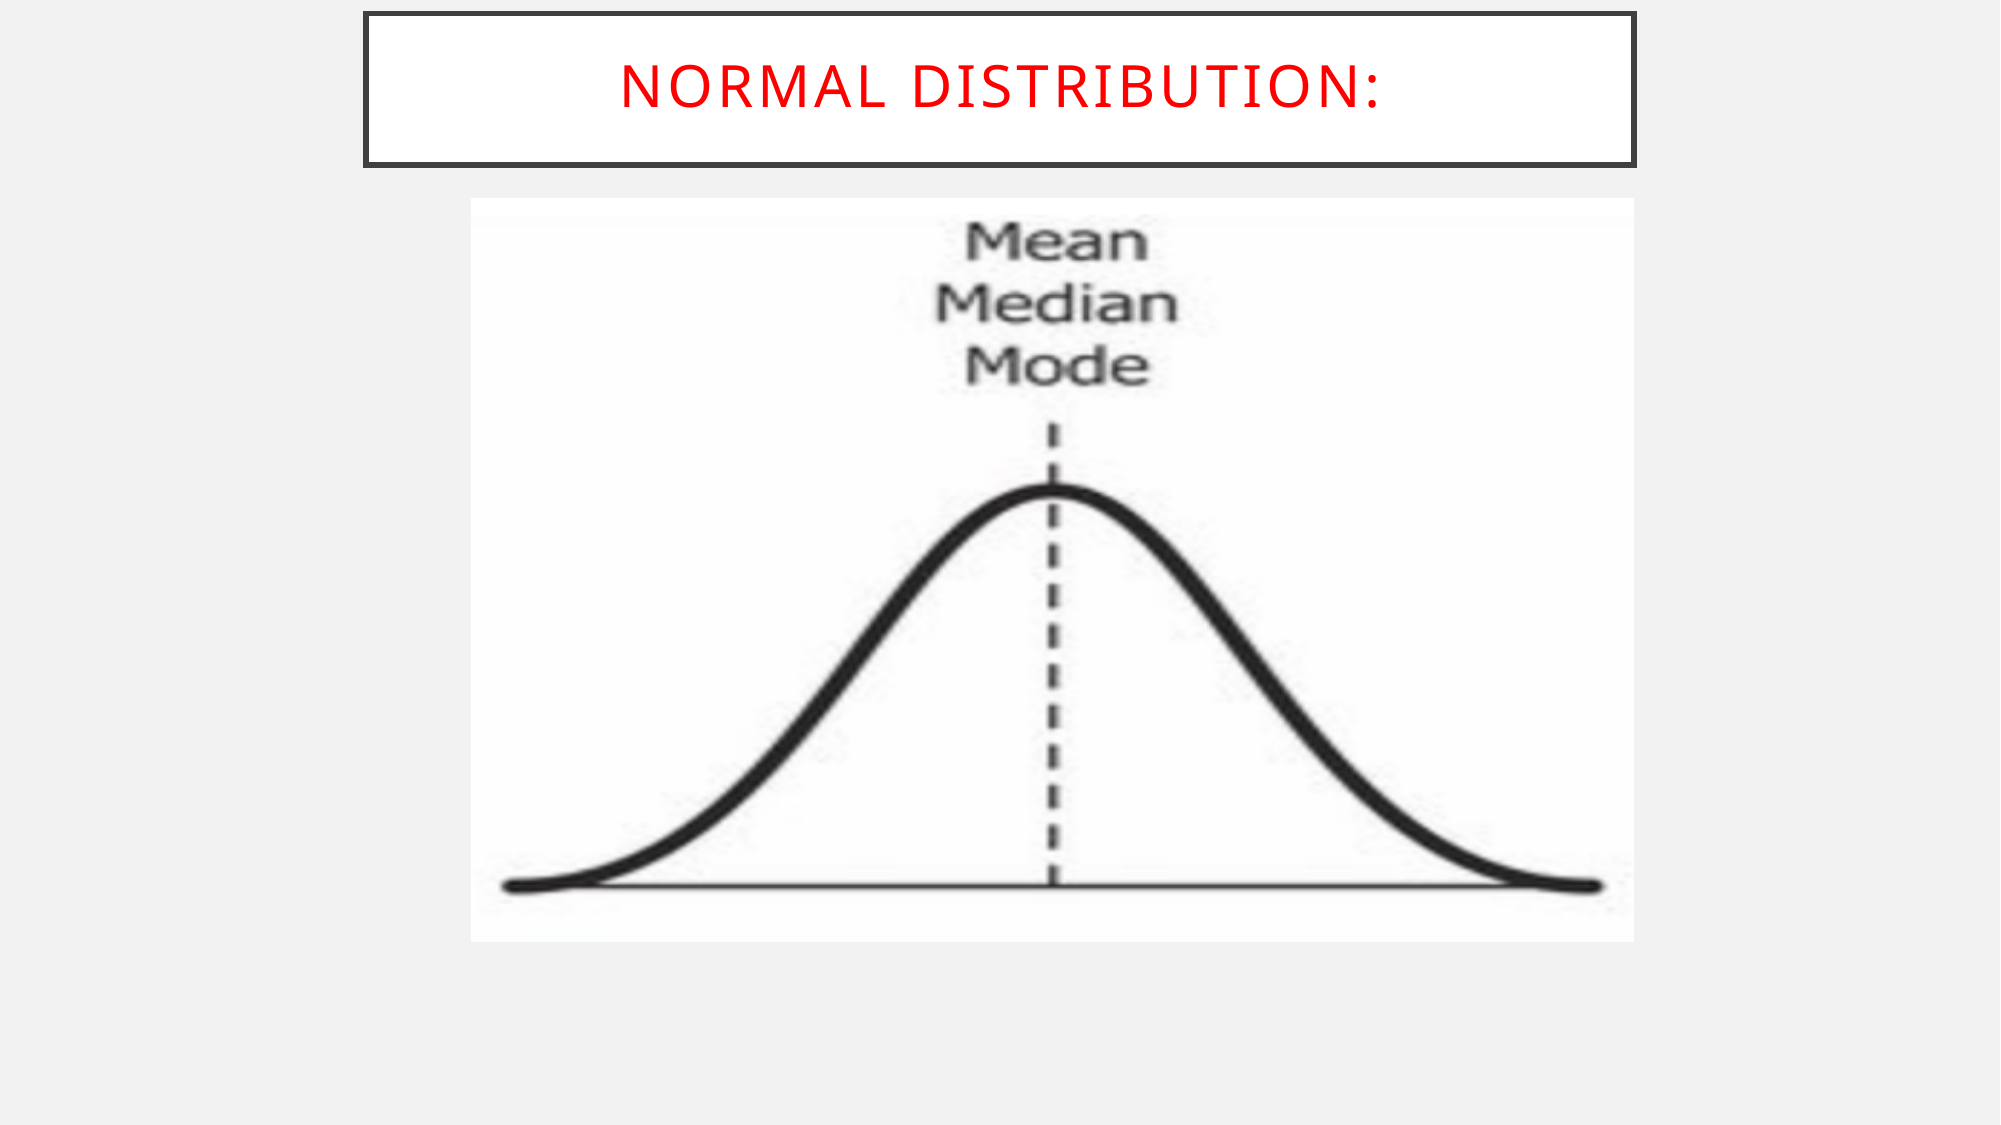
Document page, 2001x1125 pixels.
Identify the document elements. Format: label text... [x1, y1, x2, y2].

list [471, 198, 1634, 942]
title Normal distribution: [363, 11, 1637, 168]
